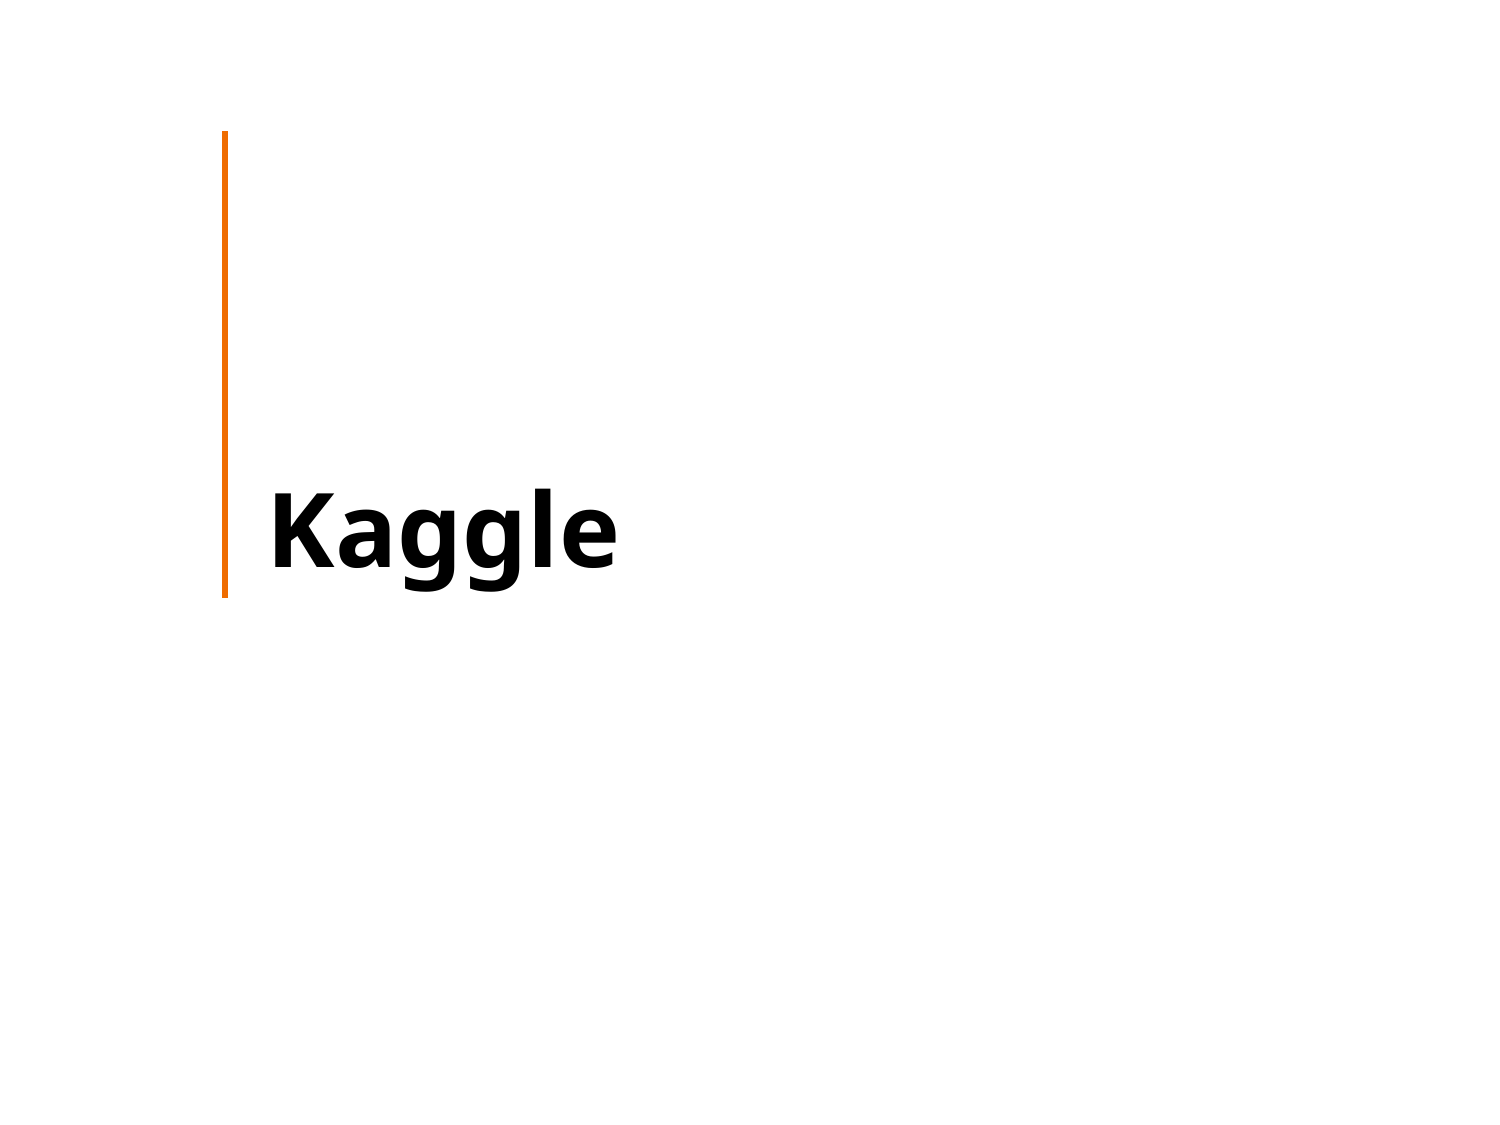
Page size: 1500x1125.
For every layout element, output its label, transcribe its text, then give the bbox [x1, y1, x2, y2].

title Kaggle [251, 288, 1159, 598]
